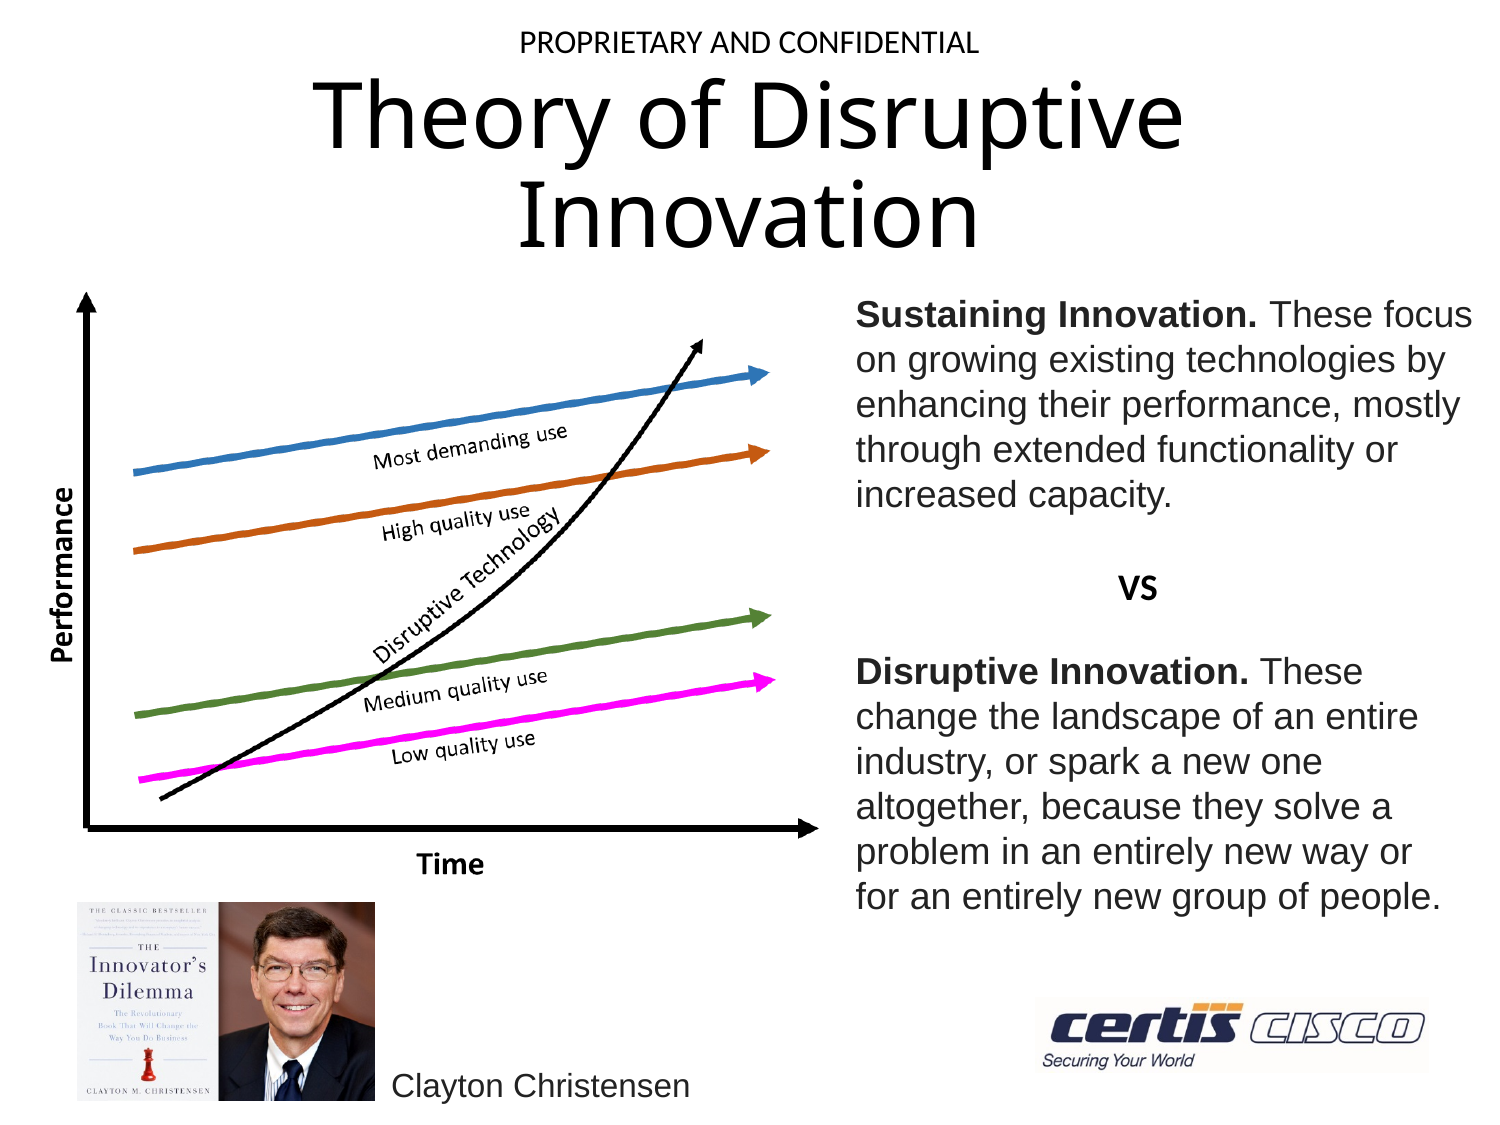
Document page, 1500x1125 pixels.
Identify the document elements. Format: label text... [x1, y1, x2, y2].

title Theory of Disruptive Innovation [103, 59, 1397, 278]
text_box Clayton Christensen [376, 1057, 706, 1112]
text_box Sustaining Innovation. These focus on growing existing technologies by enhancing their performance, mostly through extended functionality or increased capacity. [841, 283, 1500, 523]
picture [30, 269, 841, 1101]
text_box VS [1103, 555, 1173, 616]
text_box Disruptive Innovation. These change the landscape of an entire industry, or spark a new one altogether, because they solve a problem in an entirely new way or for an entirely new group of people. [840, 640, 1475, 925]
picture [1035, 997, 1429, 1073]
